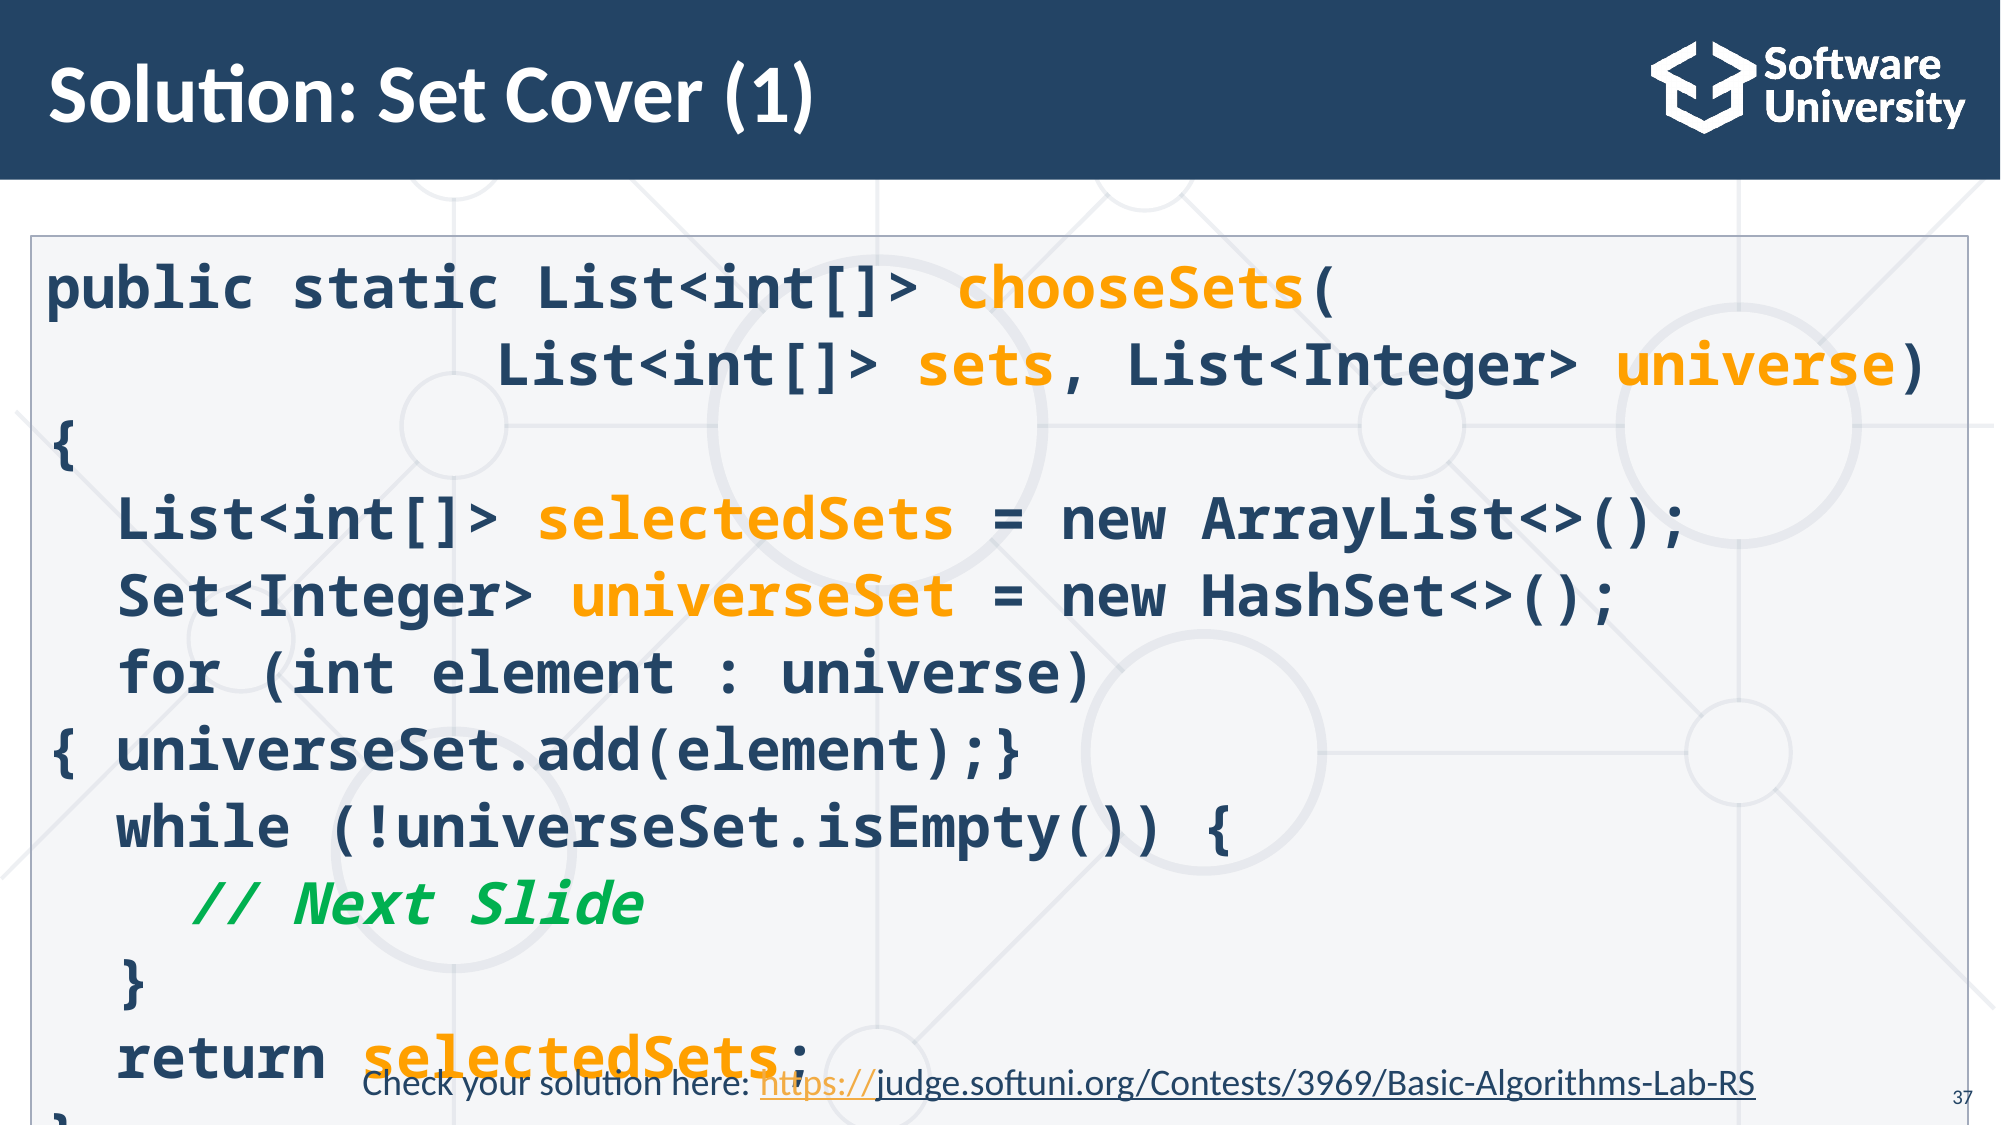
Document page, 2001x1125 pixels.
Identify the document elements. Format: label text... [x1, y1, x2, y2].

slide_number 37 [1927, 1067, 1989, 1117]
picture [1651, 41, 1966, 134]
list public static List<int[]> chooseSets( List<int[]> sets, List<Integer> universe) { List<int[]> selectedSets = new ArrayList<>(); Set<Integer> universeSet = new HashSet<>(); for (int element : universe) { universeSet.add(element);} while (!universeSet.isEmpty()) { // Next Slide } return selectedSets; } [31, 236, 1968, 1125]
text_box Check your solution here: https://judge.softuni.org/Contests/3969/Basic-Algorithms-Lab-RS [248, 1050, 1879, 1110]
title Solution: Set Cover (1) [31, 16, 1625, 162]
